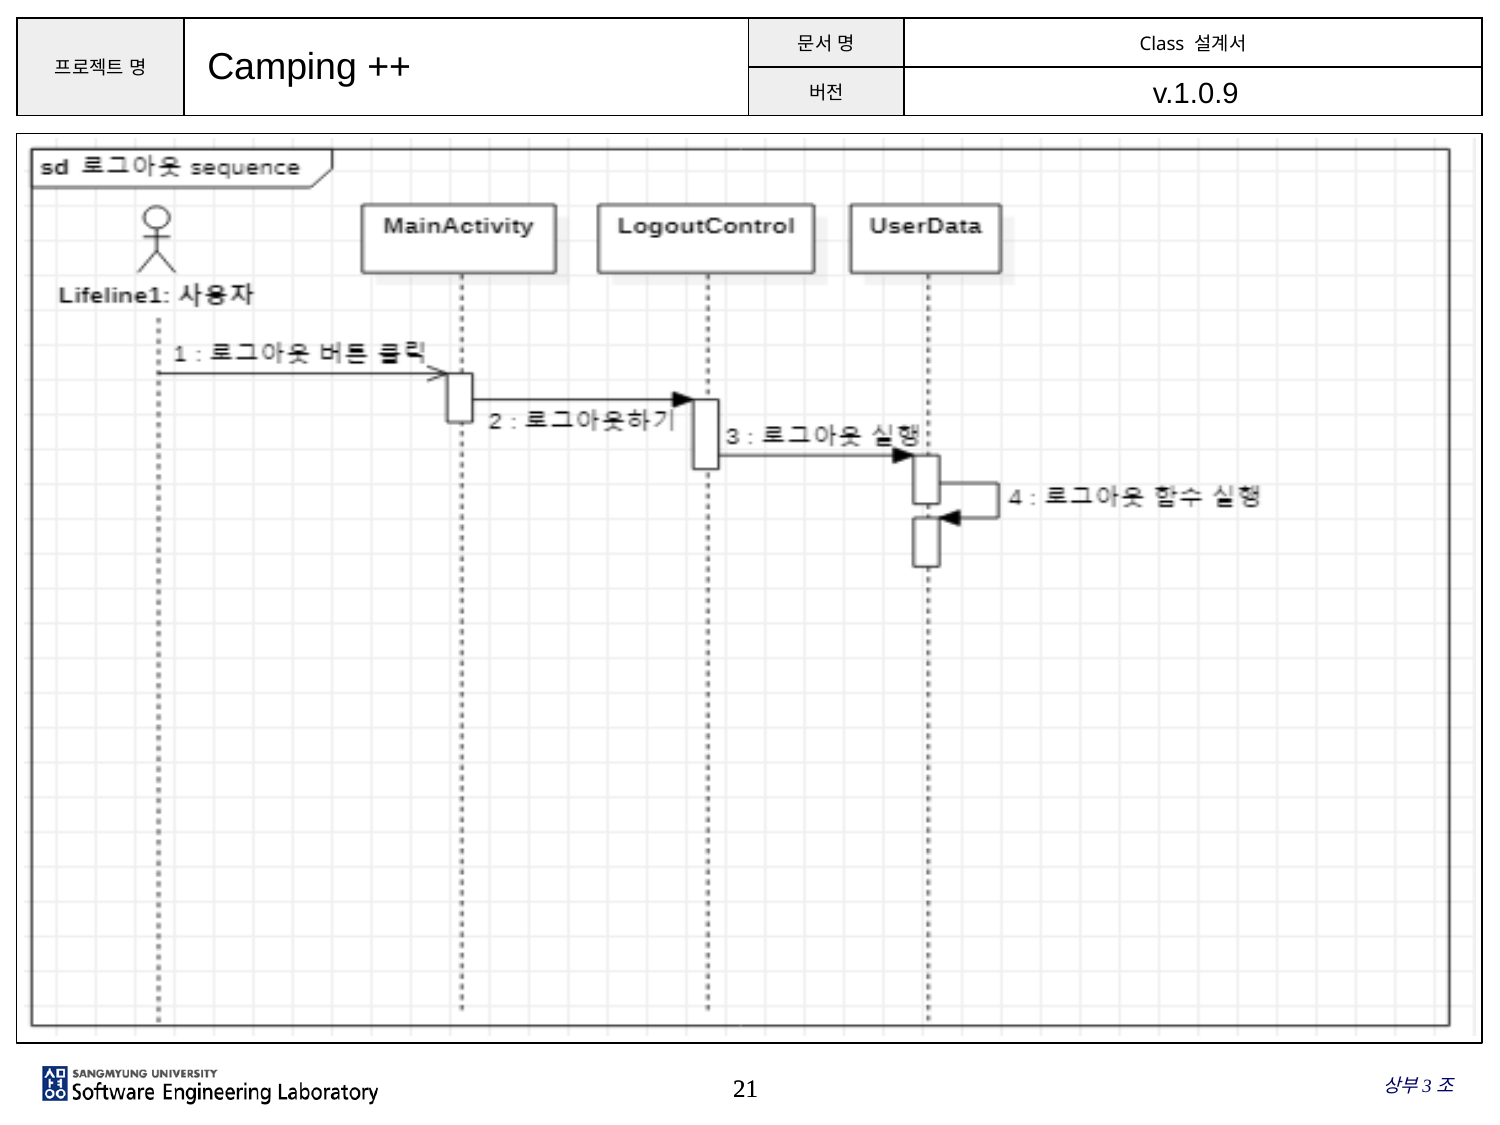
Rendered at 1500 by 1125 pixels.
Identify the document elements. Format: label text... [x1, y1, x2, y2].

footer 상부3조 [994, 1060, 1454, 1110]
picture [24, 137, 1476, 1037]
picture [42, 1066, 382, 1106]
